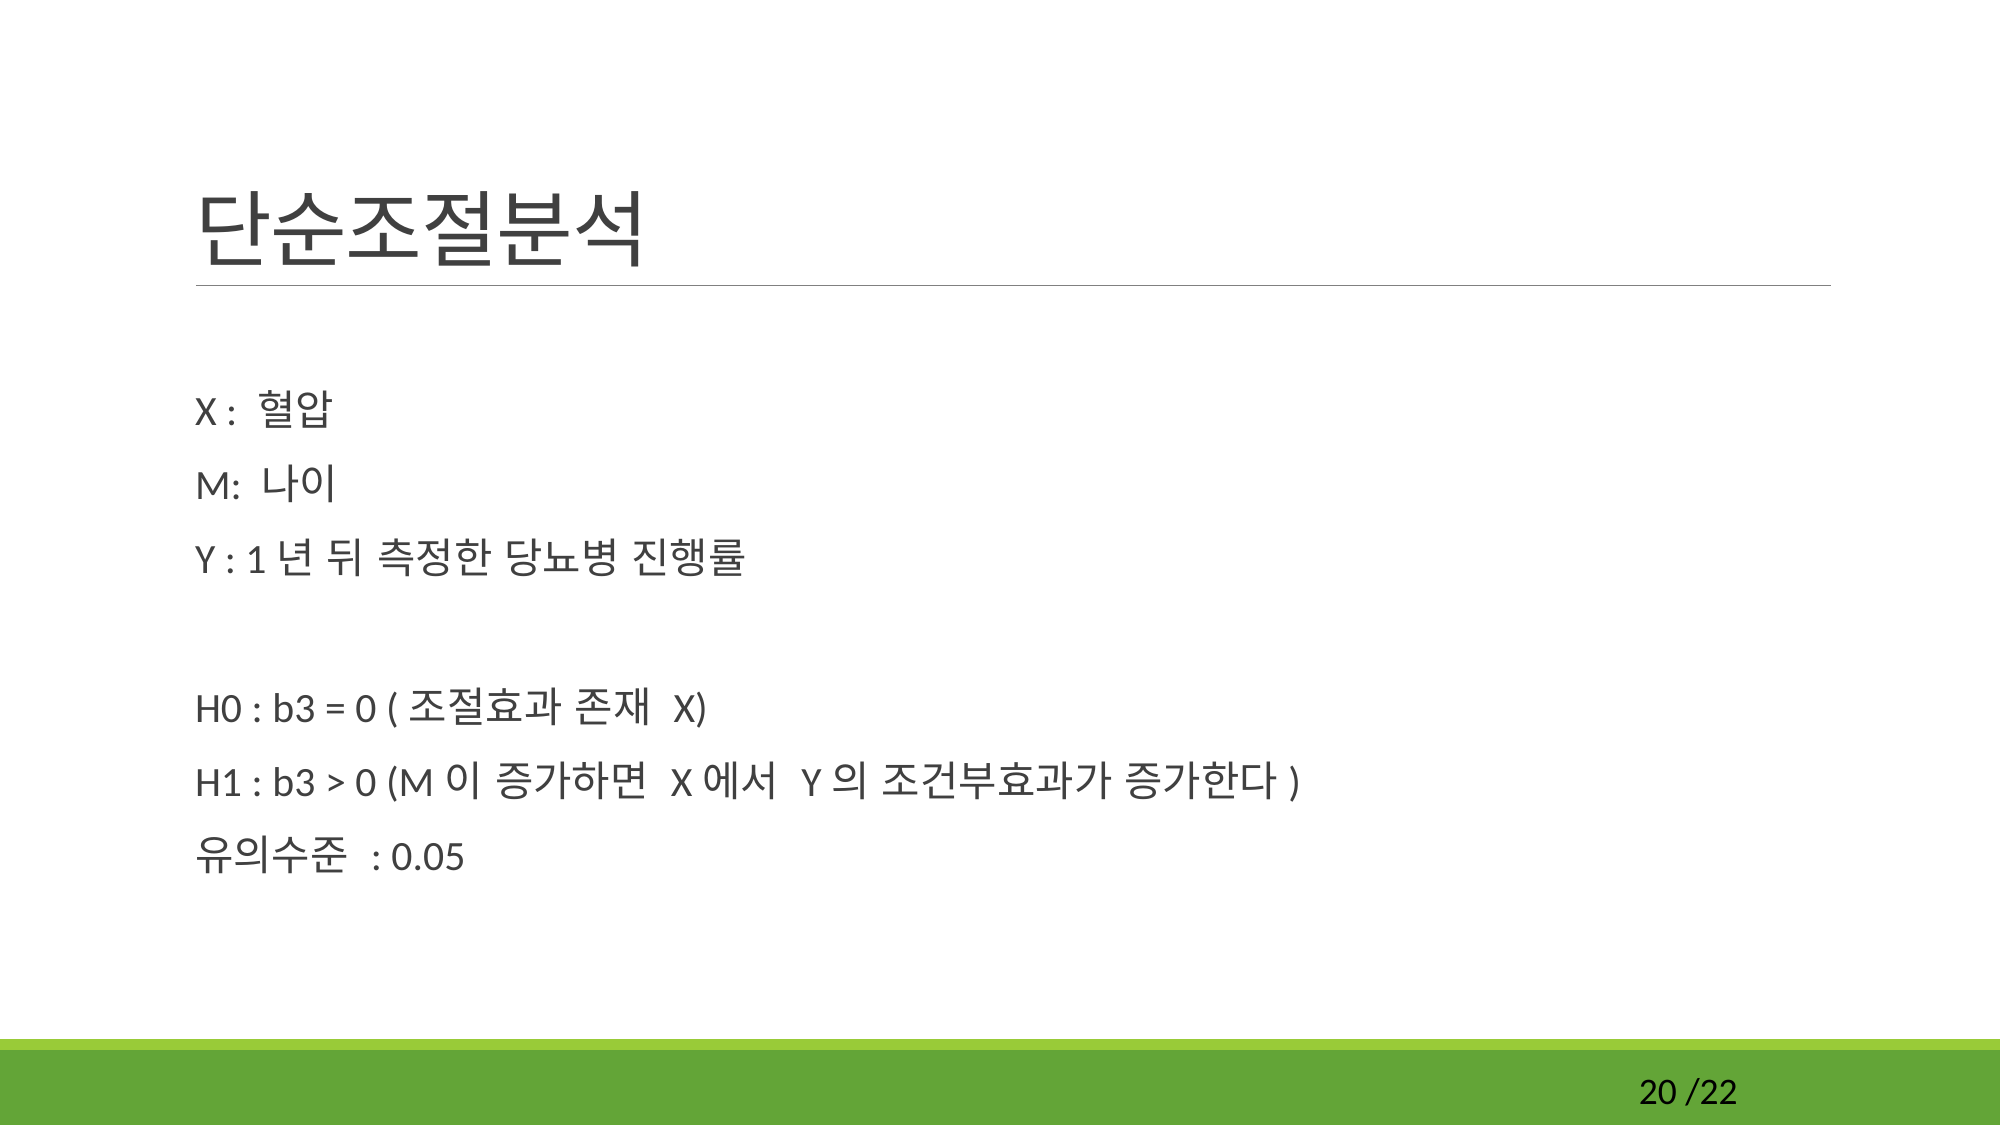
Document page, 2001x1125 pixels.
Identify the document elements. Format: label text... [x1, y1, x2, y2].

list X : 혈압 M: 나이 Y : 1년 뒤 측정한 당뇨병 진행률 H0 : b3 = 0 (조절효과 존재 X) H1 : b3 > 0 (M이 증가하면 X에서 Y의 조건부효과가 증가한다) 유의수준 : 0.05 [180, 302, 1830, 963]
title 단순조절분석 [180, 47, 1830, 285]
slide_number 20 /22 [1624, 1059, 1840, 1120]
